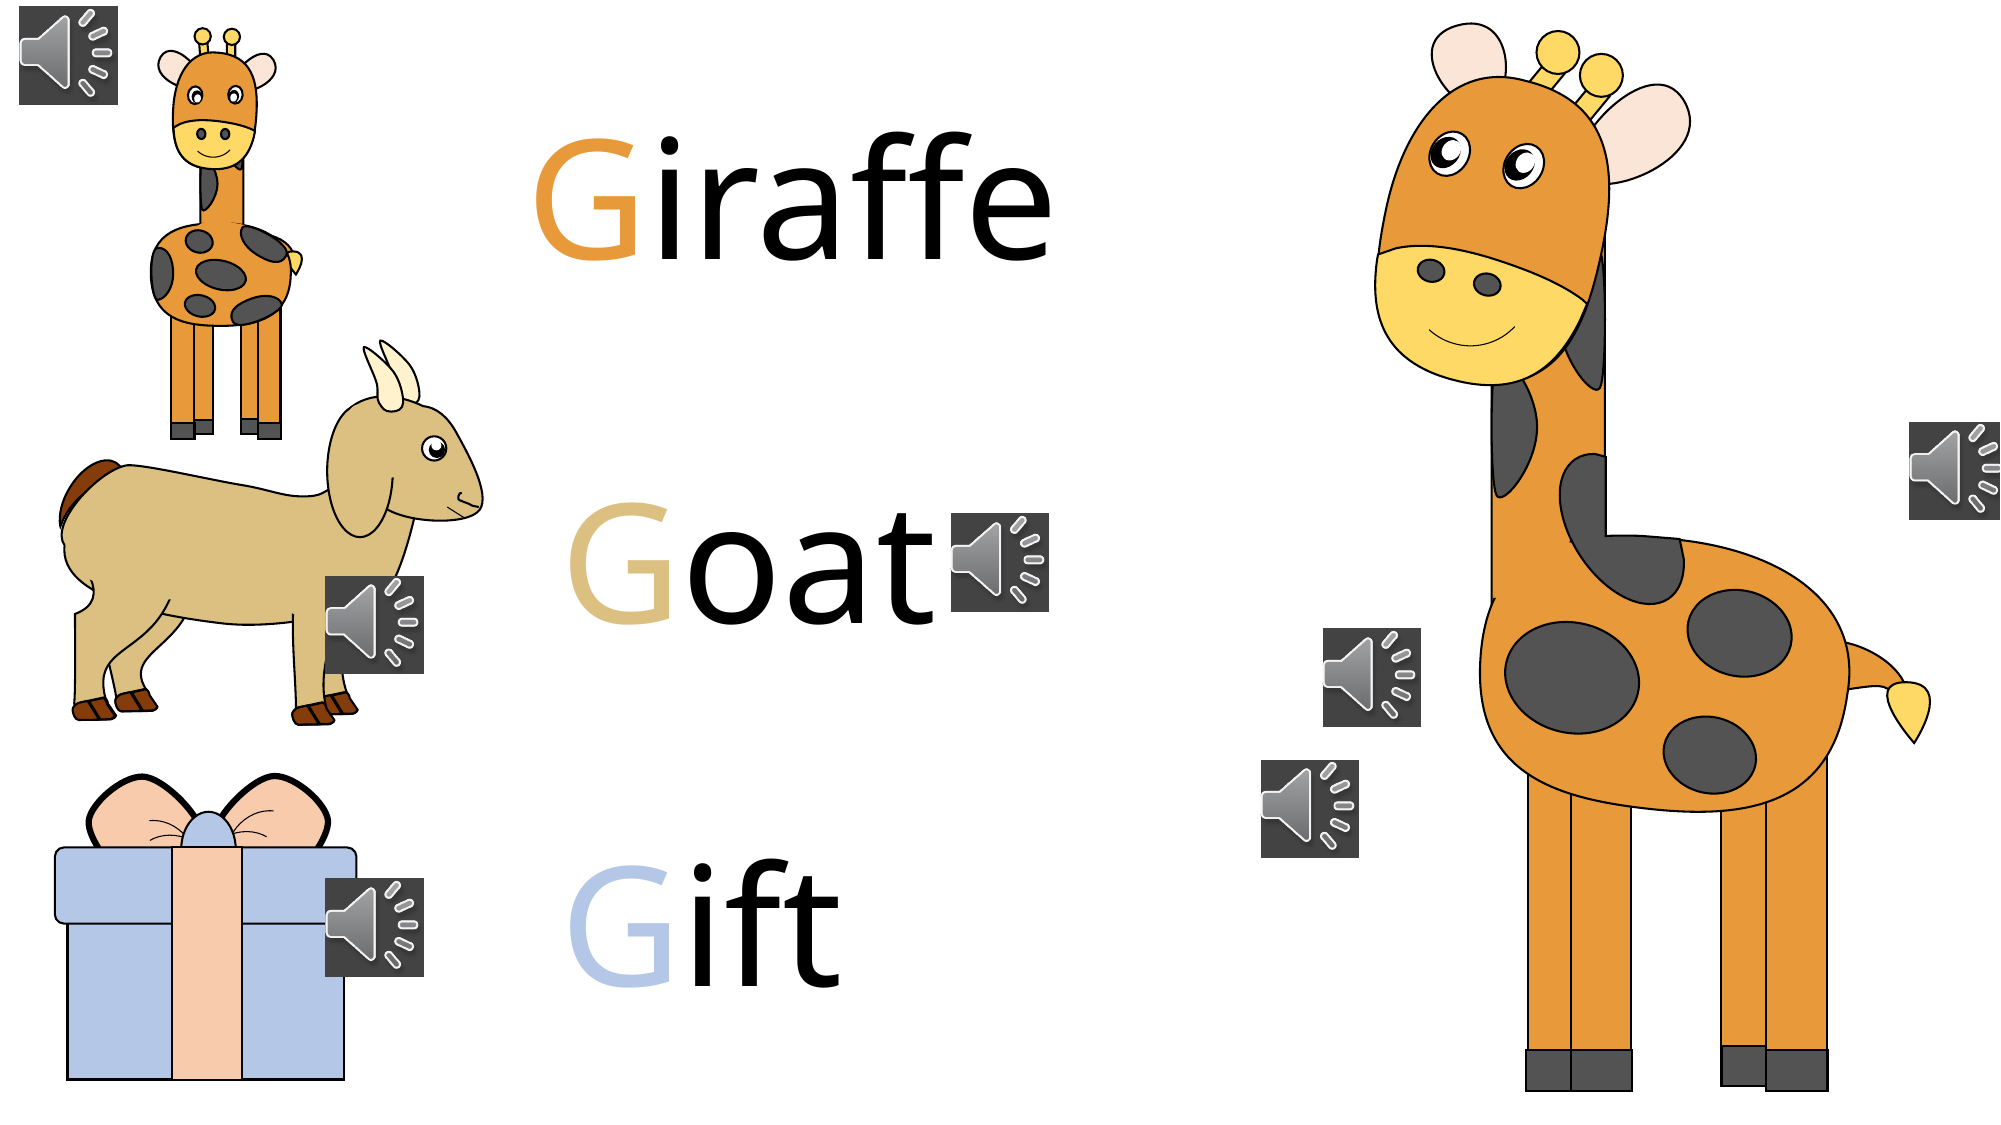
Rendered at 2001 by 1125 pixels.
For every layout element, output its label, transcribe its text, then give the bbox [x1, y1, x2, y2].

picture [324, 575, 425, 676]
picture [18, 5, 119, 106]
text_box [1362, 22, 1931, 1091]
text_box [54, 775, 357, 1080]
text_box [65, 340, 496, 732]
picture [949, 512, 1050, 613]
picture [324, 877, 425, 978]
text_box Giraffe [512, 85, 1190, 300]
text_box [150, 28, 302, 340]
text_box Goat [545, 449, 1044, 665]
picture [1908, 421, 2000, 522]
picture [1259, 758, 1360, 859]
picture [1321, 627, 1422, 728]
text_box Gift [545, 812, 956, 1028]
